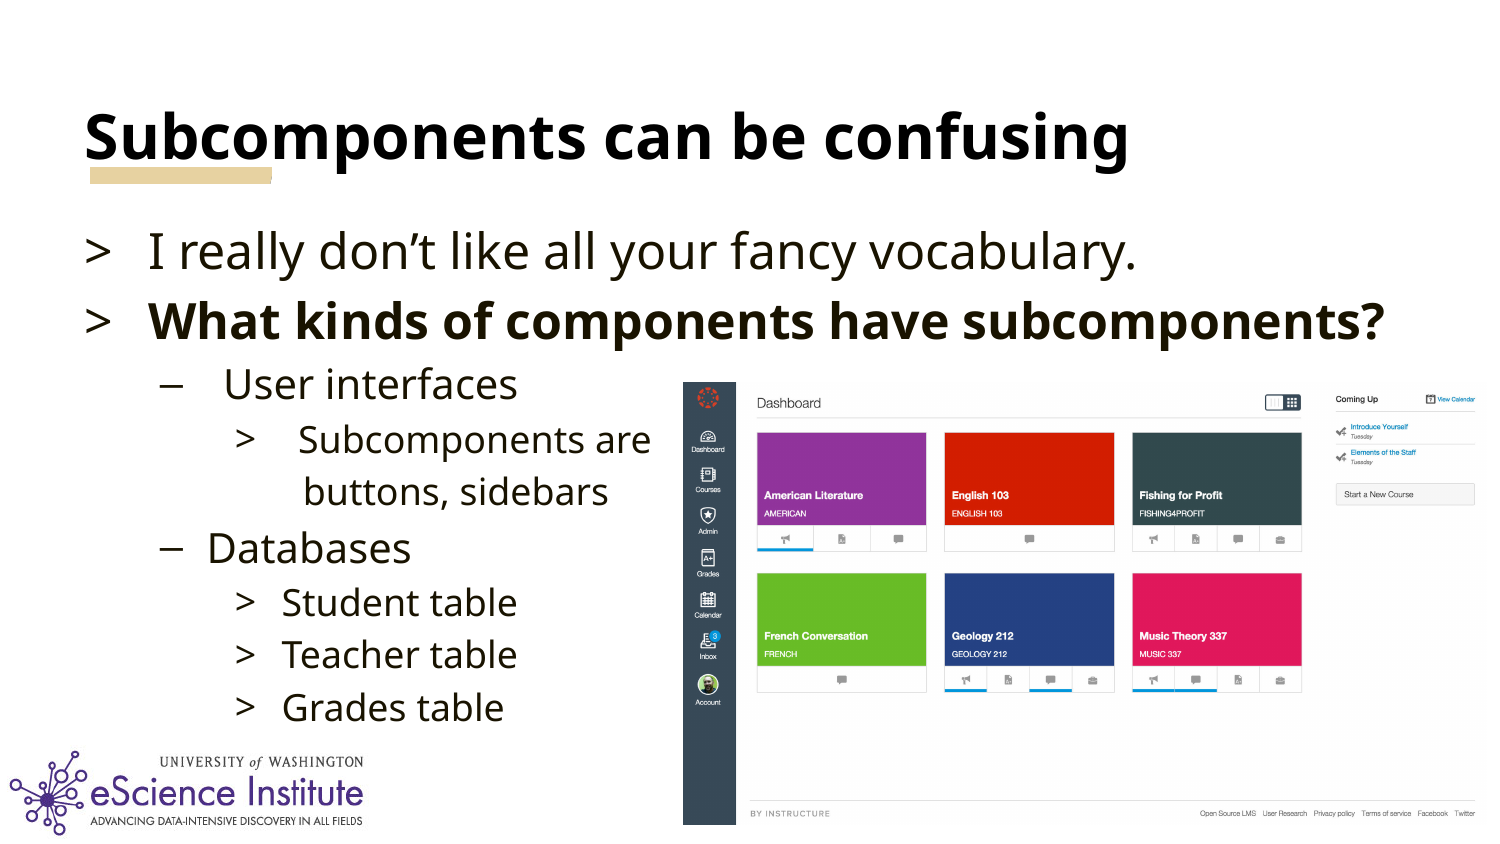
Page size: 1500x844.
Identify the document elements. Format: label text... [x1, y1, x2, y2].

picture [0, 740, 393, 844]
picture [90, 168, 272, 184]
picture [683, 382, 1487, 825]
list I really don’t like all your fancy vocabulary. What kinds of components have subcomponents? User interfaces Subcomponents are buttons, sidebars Databases Student table Teacher table Grades table [73, 214, 1487, 725]
title Subcomponents can be confusing [73, 91, 1419, 168]
